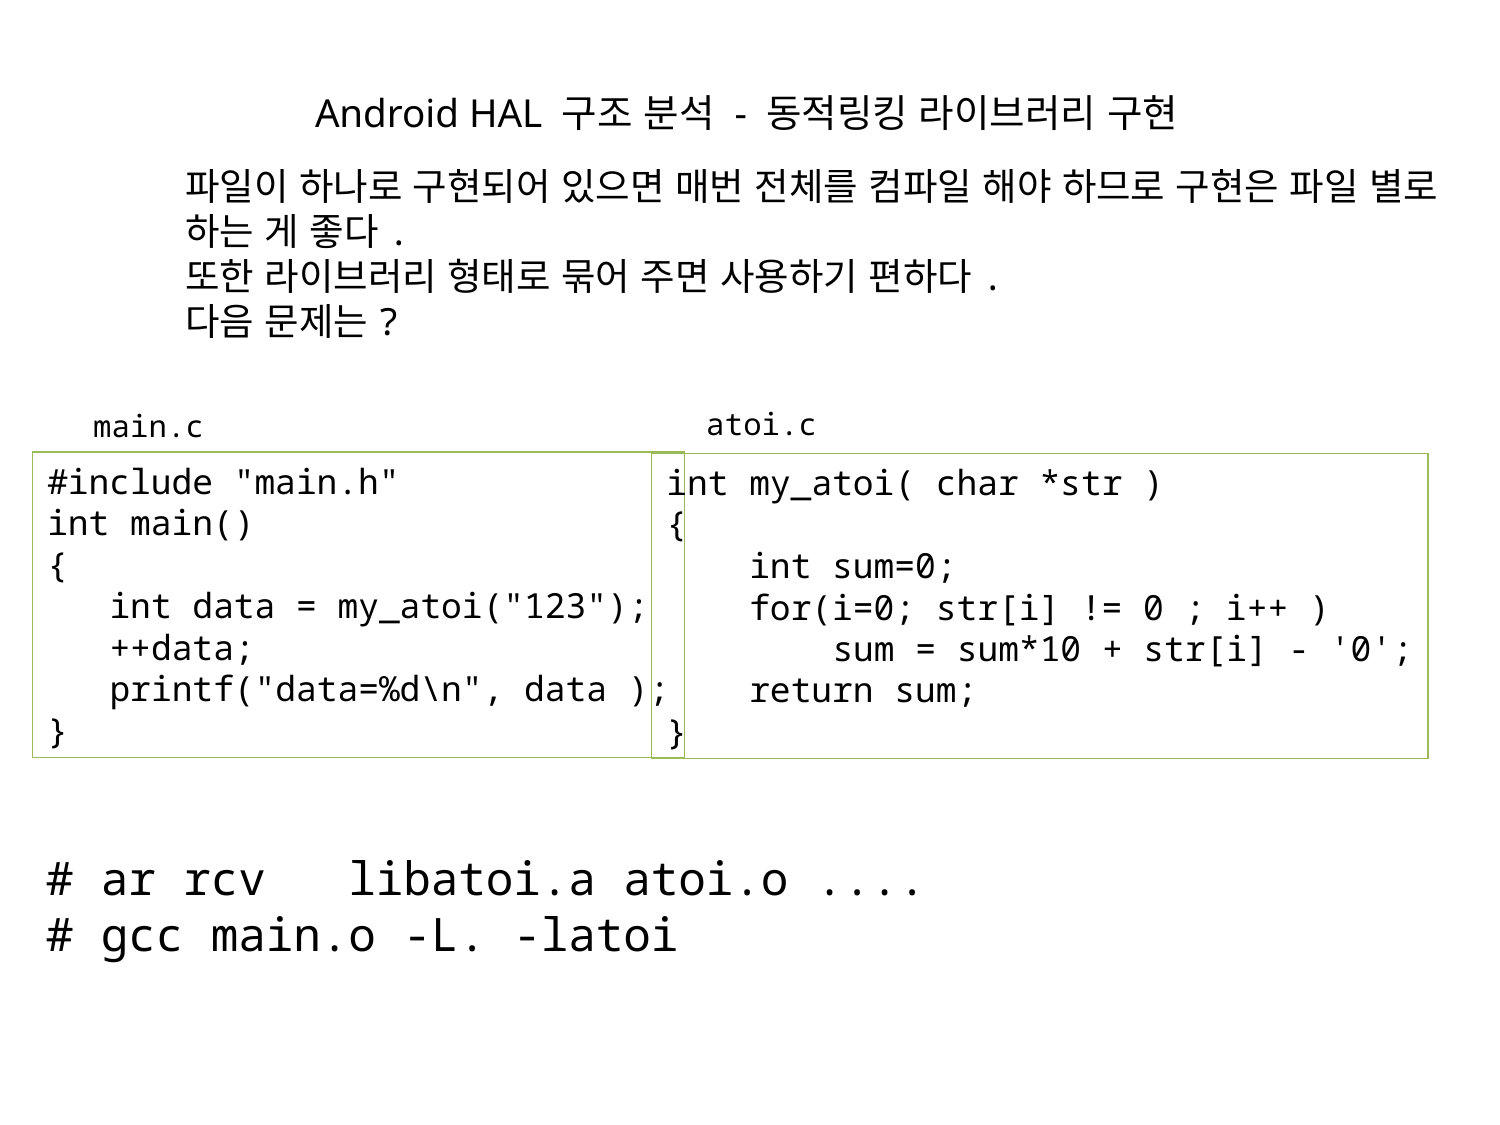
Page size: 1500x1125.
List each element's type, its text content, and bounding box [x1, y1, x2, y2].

text_box # ar rcv libatoi.a atoi.o .... # gcc main.o -L. -latoi [31, 842, 941, 968]
text_box 파일이 하나로 구현되어 있으면 매번 전체를 컴파일 해야 하므로 구현은 파일 별로 하는 게 좋다. 또한 라이브러리 형태로 묶어 주면 사용하기 편하다. 다음 문제는? [170, 155, 1455, 351]
text_box int my_atoi( char *str ) { int sum=0; for(i=0; str[i] != 0 ; i++ ) sum = sum*10 + str[i] - '0'; return sum; } [651, 453, 1429, 759]
text_box main.c [78, 398, 219, 451]
title Android HAL 구조 분석 - 동적링킹 라이브러리 구현 [19, 64, 1475, 160]
text_box #include "main.h" int main() { int data = my_atoi("123"); ++data; printf("data=%d\n", data ); } [32, 452, 685, 758]
text_box atoi.c [691, 397, 833, 450]
